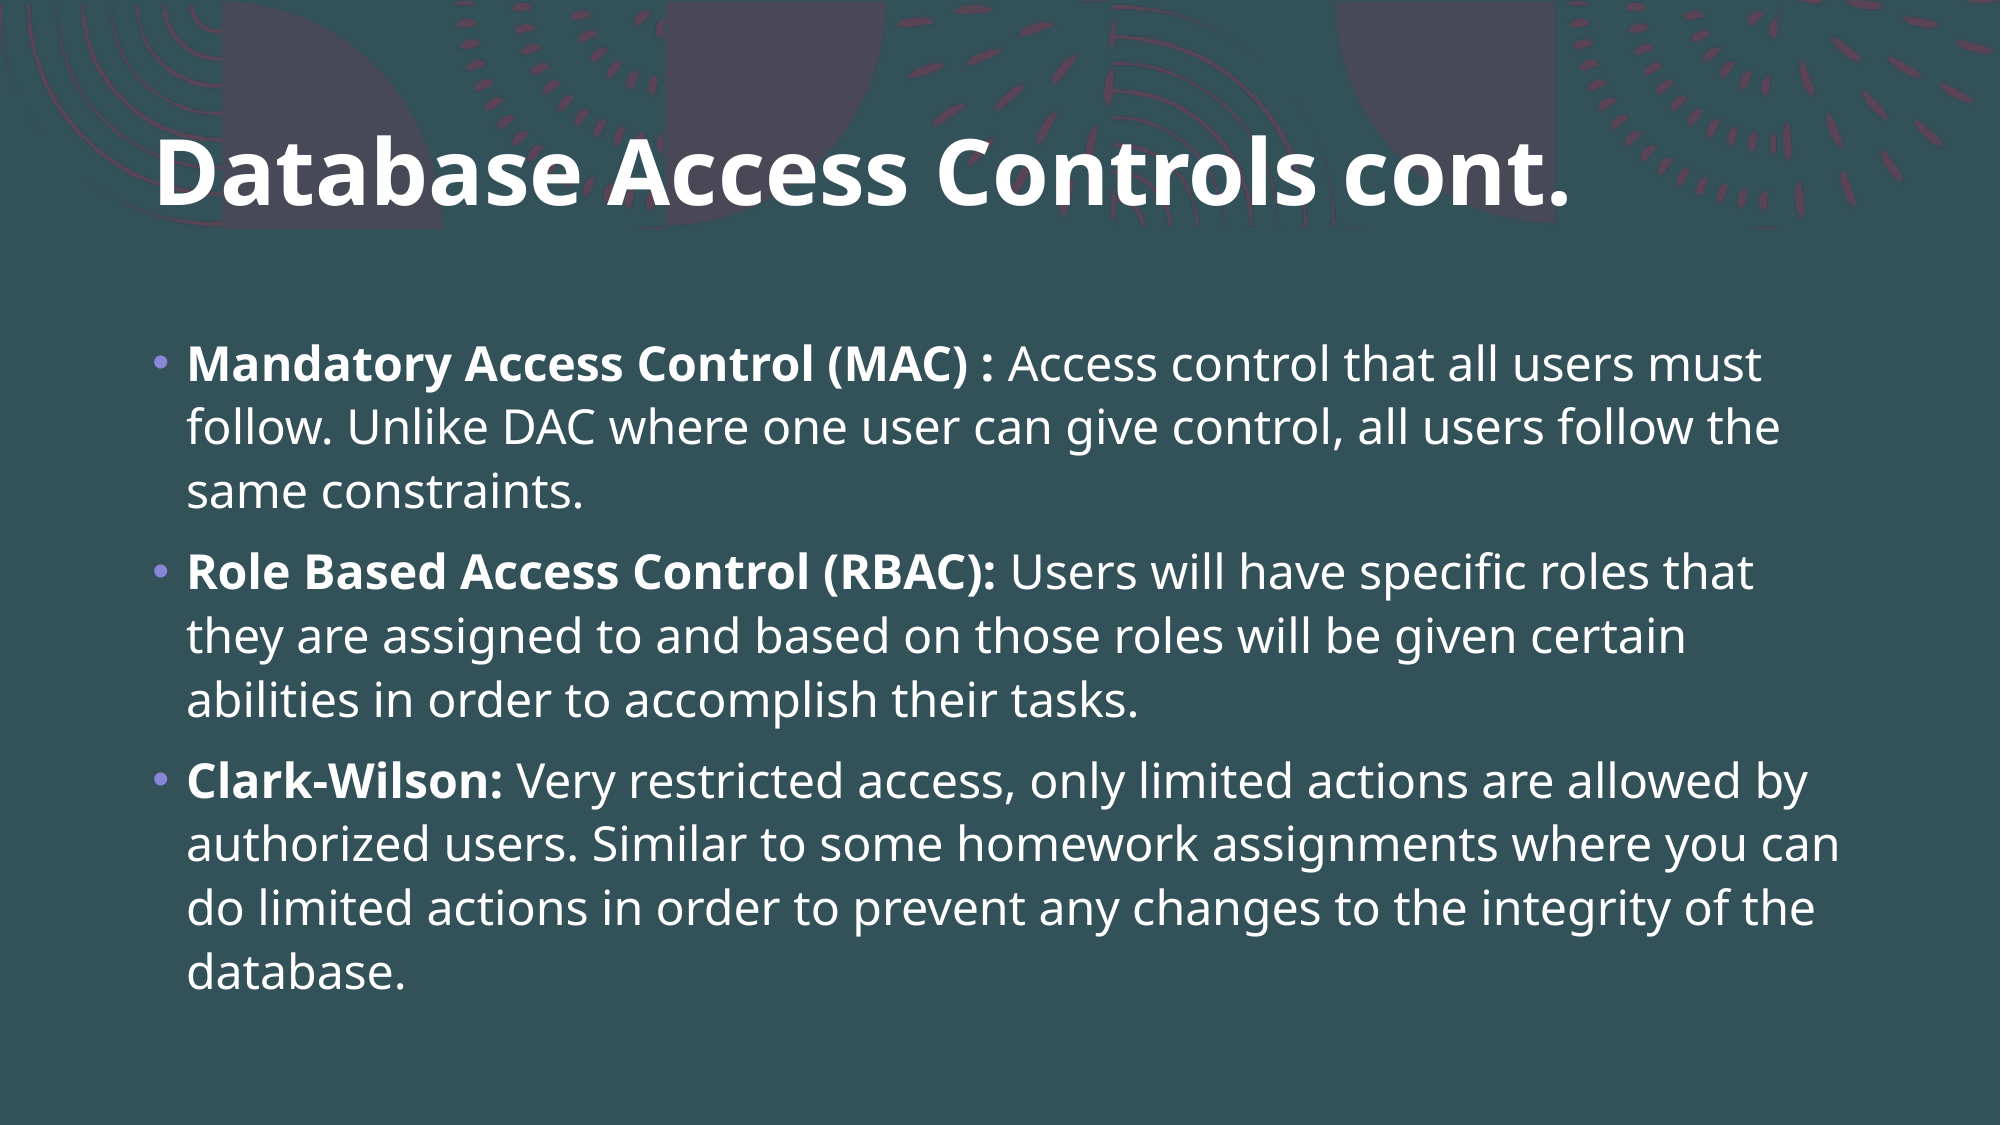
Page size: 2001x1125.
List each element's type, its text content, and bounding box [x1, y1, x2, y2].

list Mandatory Access Control (MAC) : Access control that all users must follow. Unlike DAC where one user can give control, all users follow the same constraints. Role Based Access Control (RBAC): Users will have specific roles that they are assigned to and based on those roles will be given certain abilities in order to accomplish their tasks. Clark-Wilson: Very restricted access, only limited actions are allowed by authorized users. Similar to some homework assignments where you can do limited actions in order to prevent any changes to the integrity of the database. [137, 319, 1863, 1009]
title Database Access Controls cont. [137, 60, 1863, 278]
